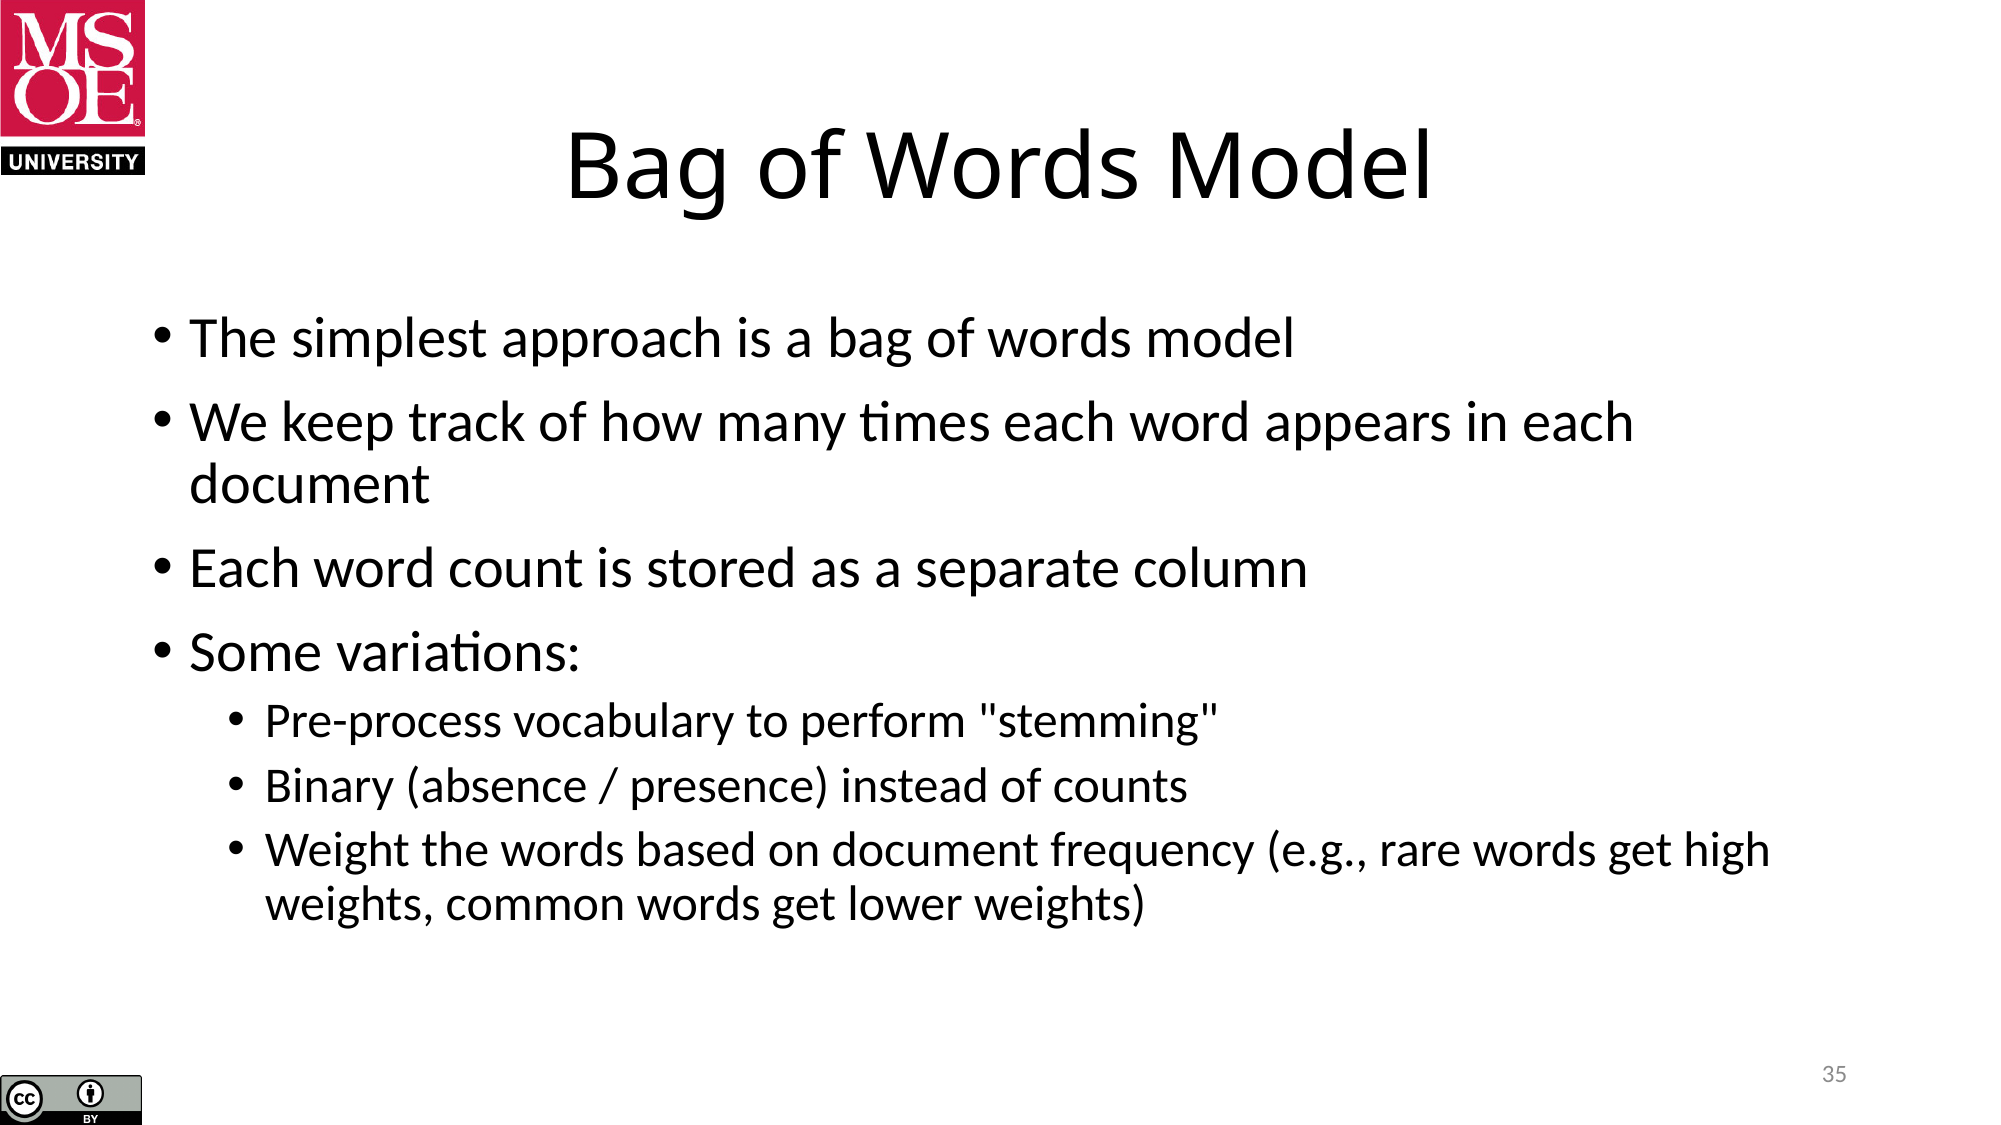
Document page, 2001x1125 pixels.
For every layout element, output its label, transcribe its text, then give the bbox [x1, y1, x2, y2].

list The simplest approach is a bag of words model We keep track of how many times each word appears in each document Each word count is stored as a separate column Some variations: Pre-process vocabulary to perform "stemming" Binary (absence / presence) instead of counts Weight the words based on document frequency (e.g., rare words get high weights, common words get lower weights) [137, 299, 1863, 1014]
title Bag of Words Model [137, 59, 1863, 278]
picture [0, 1075, 142, 1125]
picture [0, 0, 145, 175]
slide_number 35 [1412, 1042, 1863, 1103]
